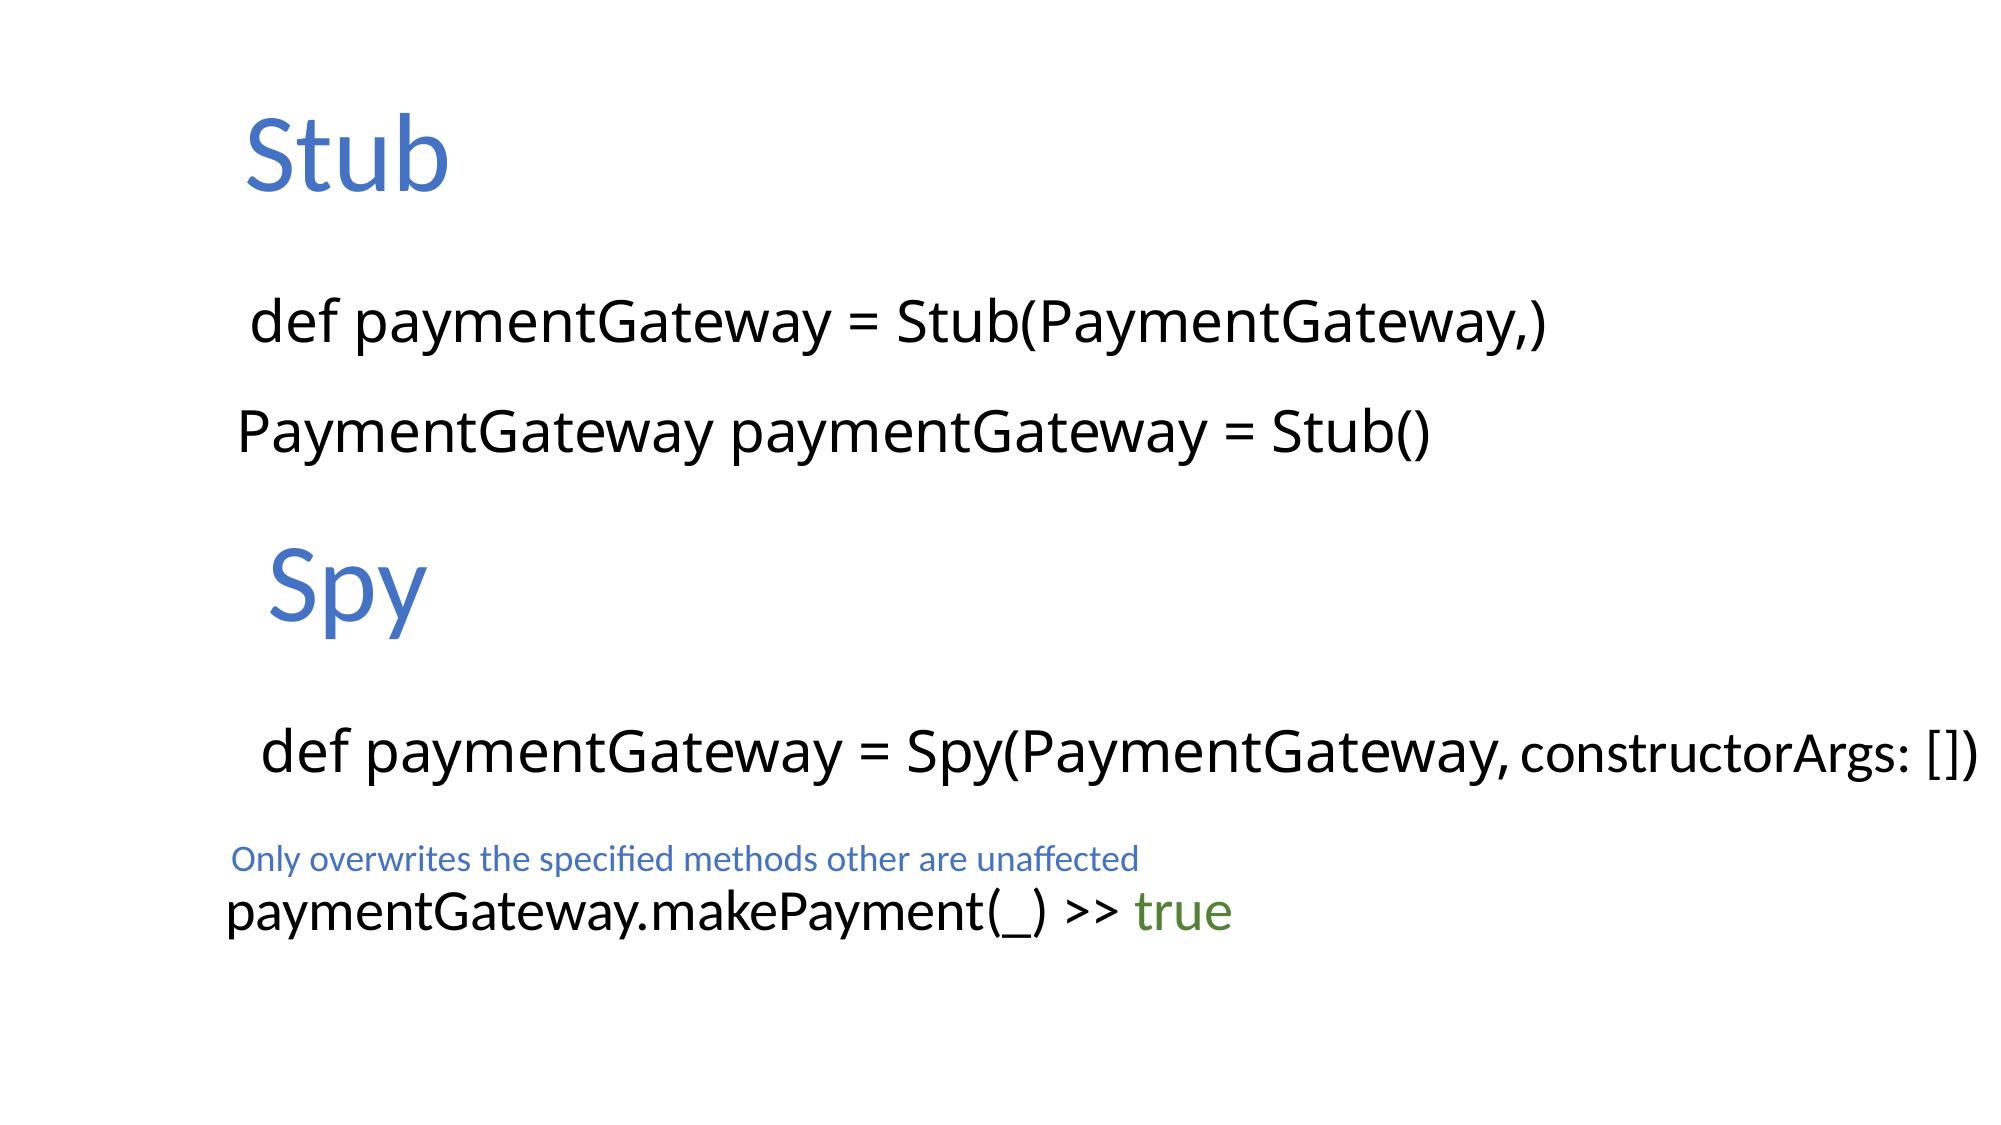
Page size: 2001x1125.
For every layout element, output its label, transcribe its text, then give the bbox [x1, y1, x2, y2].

text_box Spy [252, 501, 444, 651]
text_box Stub [228, 71, 467, 222]
text_box PaymentGateway paymentGateway = Stub() [221, 386, 1447, 472]
text_box paymentGateway.makePayment(_) >> true [210, 864, 1262, 950]
text_box def paymentGateway = Stub(PaymentGateway,) [235, 277, 1563, 362]
text_box Only overwrites the specified methods other are unaffected [216, 826, 1156, 886]
text_box def paymentGateway = Spy(PaymentGateway, constructorArgs: []) [245, 706, 1994, 792]
